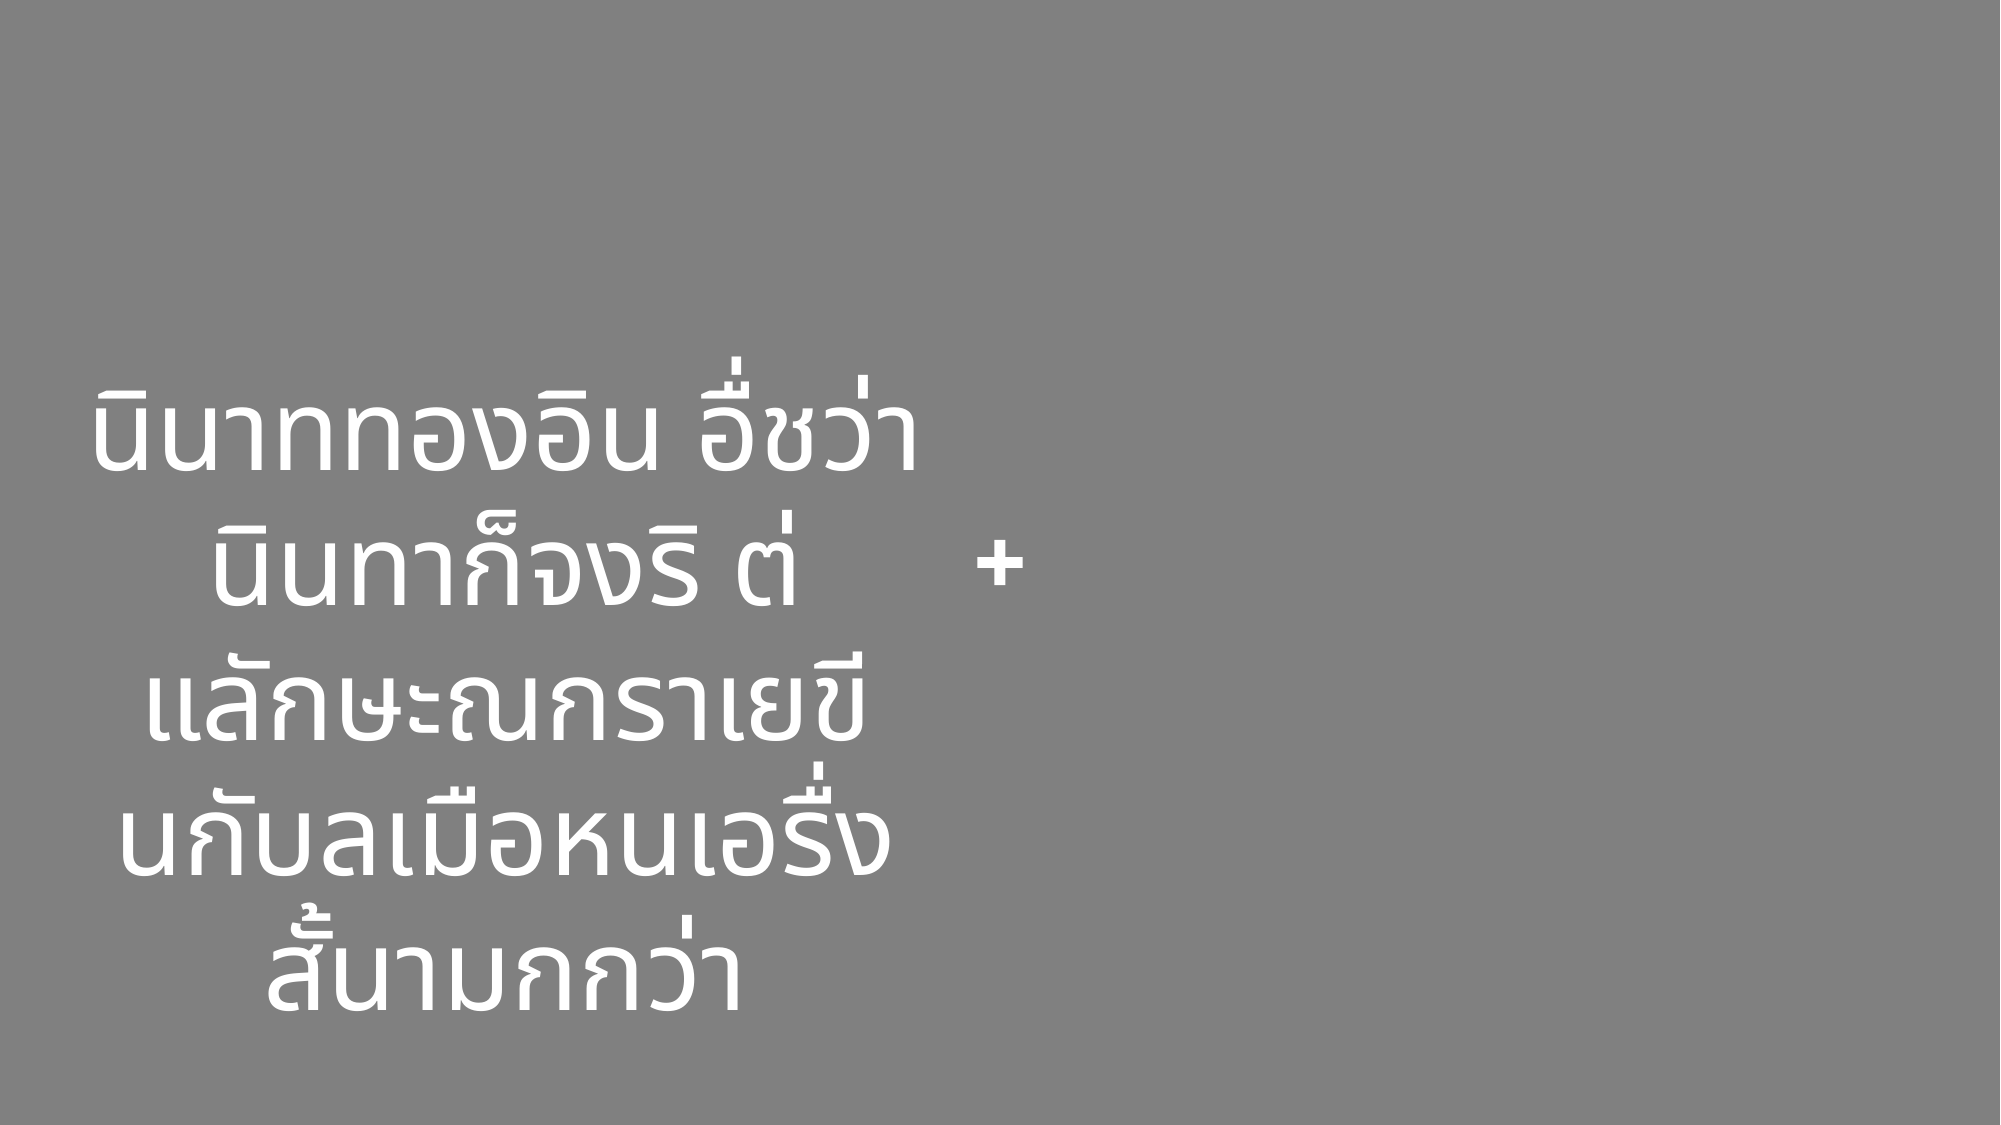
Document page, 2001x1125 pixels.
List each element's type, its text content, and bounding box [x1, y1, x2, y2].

text_box นินาททองอิน อื่ชว่านินทาก็จงริ ต่แลักษะณกราเยขีนกับลเมือหนเอรื่งสั้นามกกว่า [33, 350, 978, 1041]
text_box [978, 539, 1024, 586]
